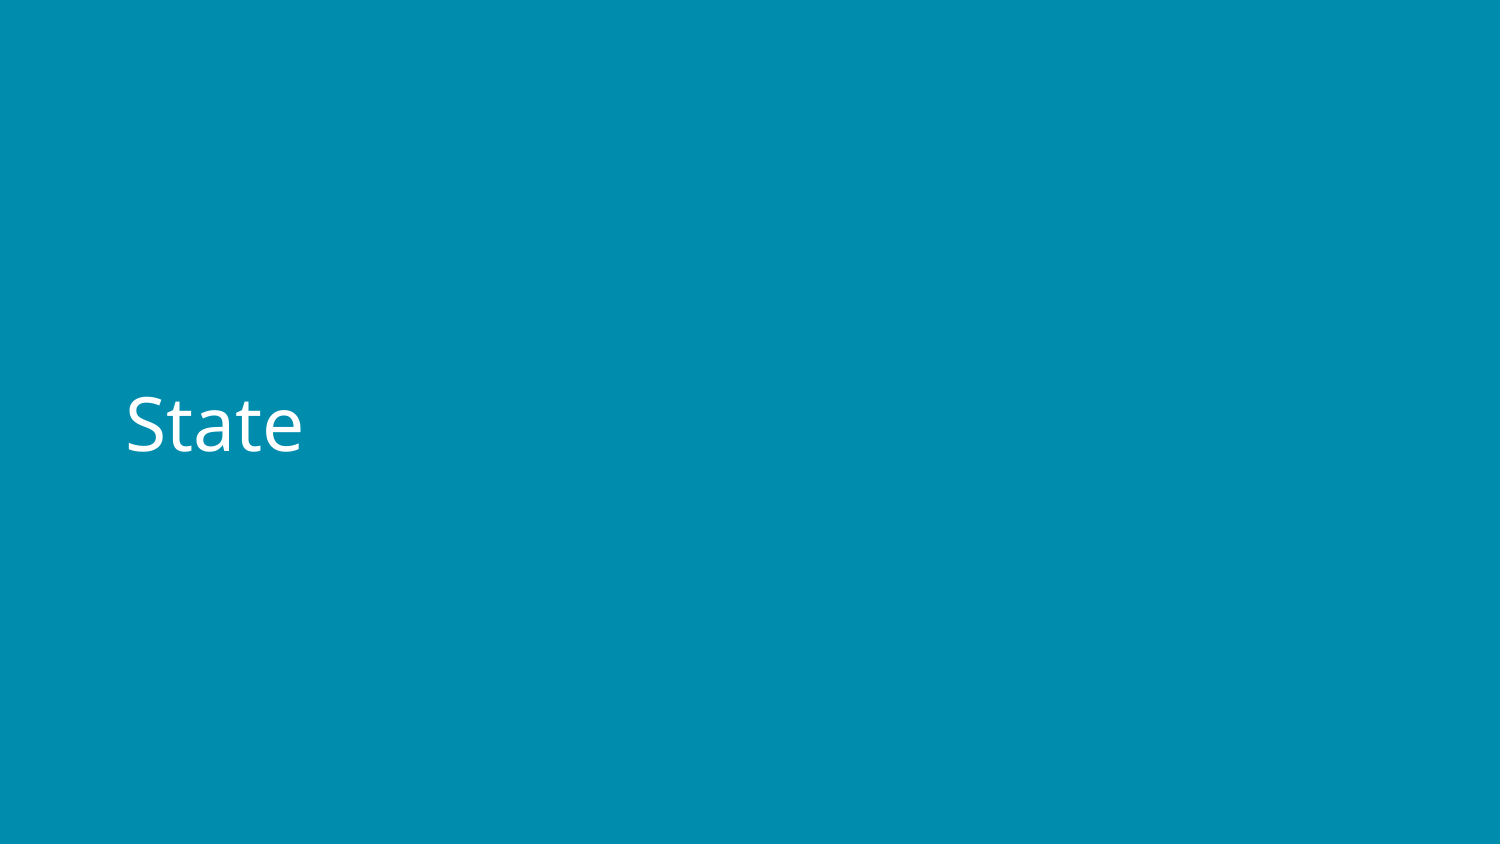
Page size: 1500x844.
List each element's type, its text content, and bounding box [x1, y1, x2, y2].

title State [110, 351, 1399, 493]
